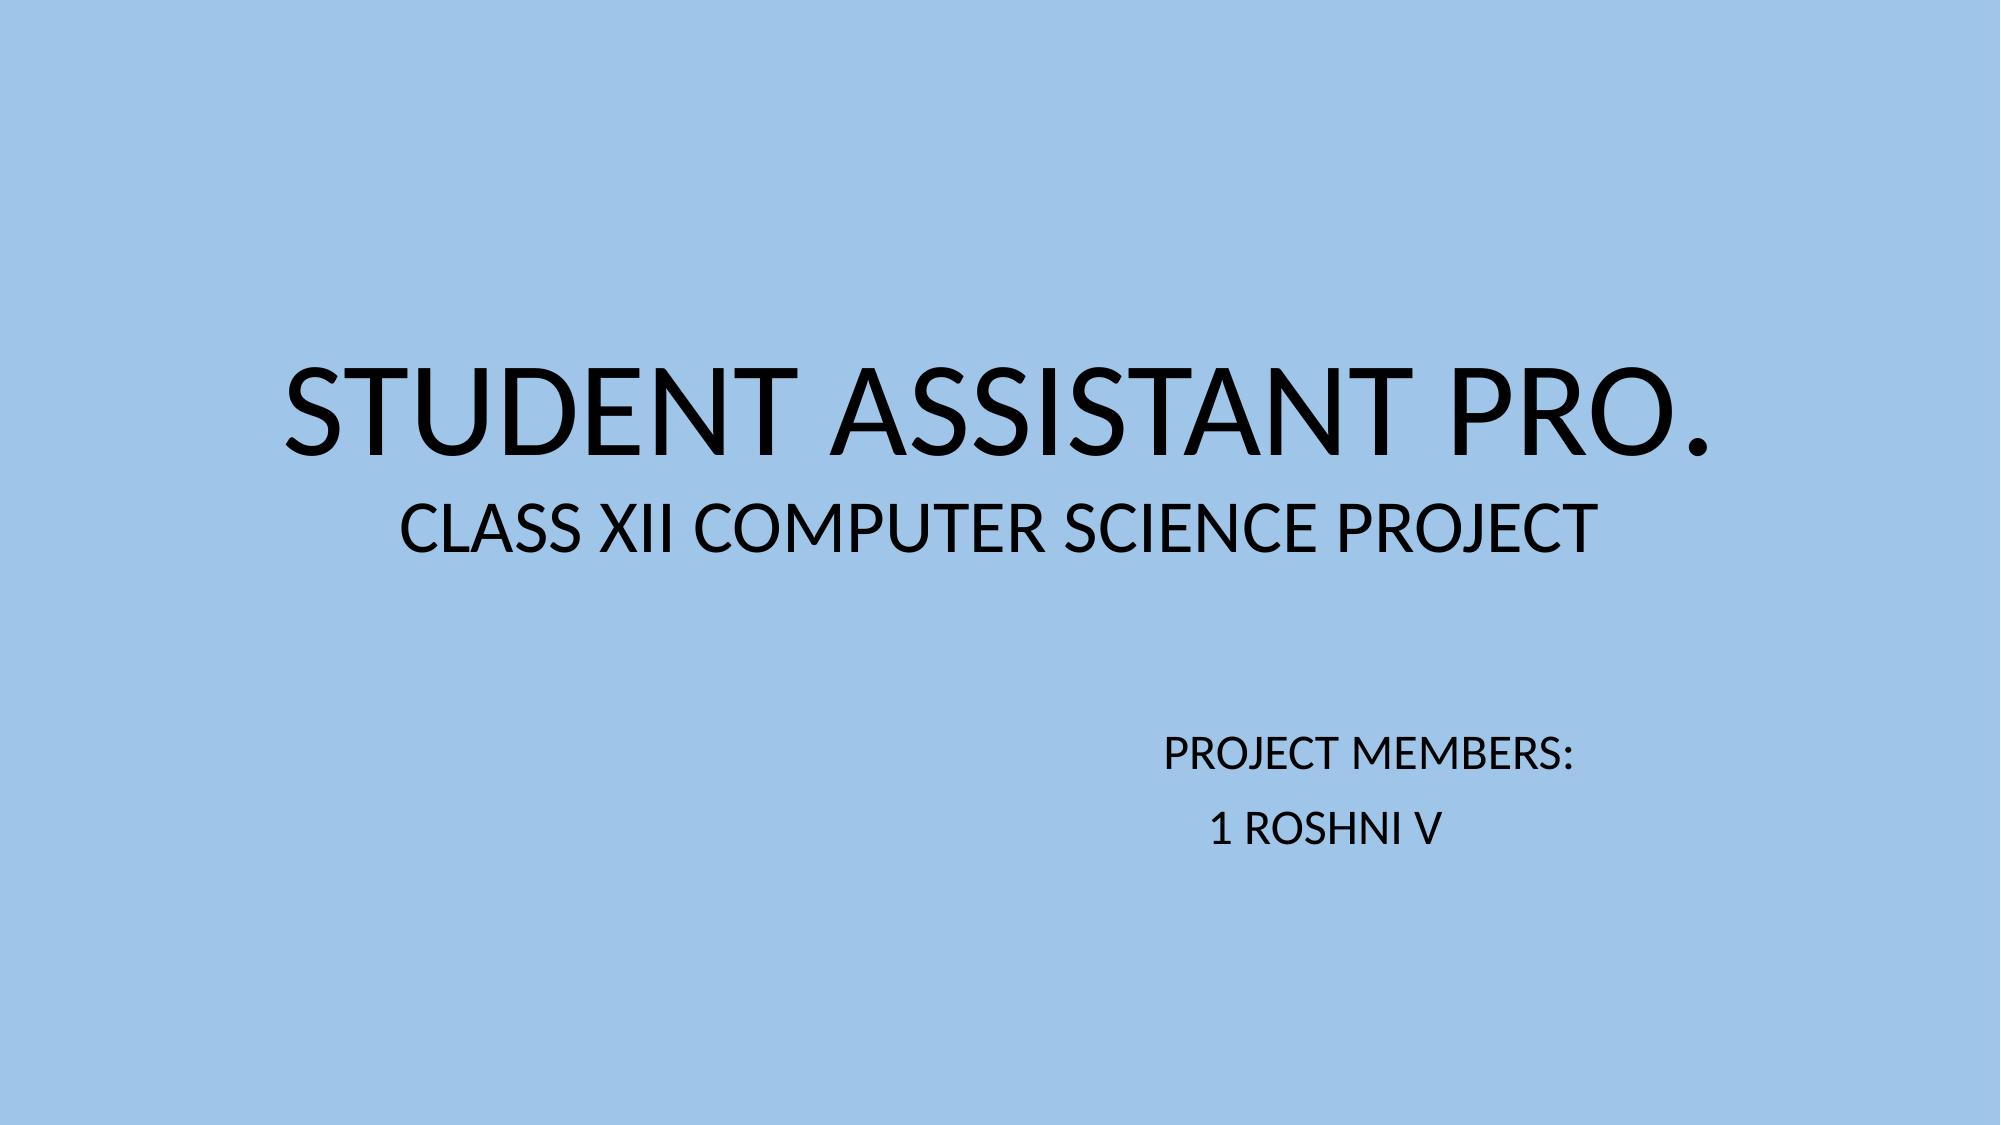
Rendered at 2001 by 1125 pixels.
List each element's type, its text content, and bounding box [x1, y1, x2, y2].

title STUDENT ASSISTANT PRO. CLASS XII COMPUTER SCIENCE PROJECT [249, 184, 1750, 576]
subtitle PROJECT MEMBERS: 1 ROSHNI V [888, 719, 1850, 991]
